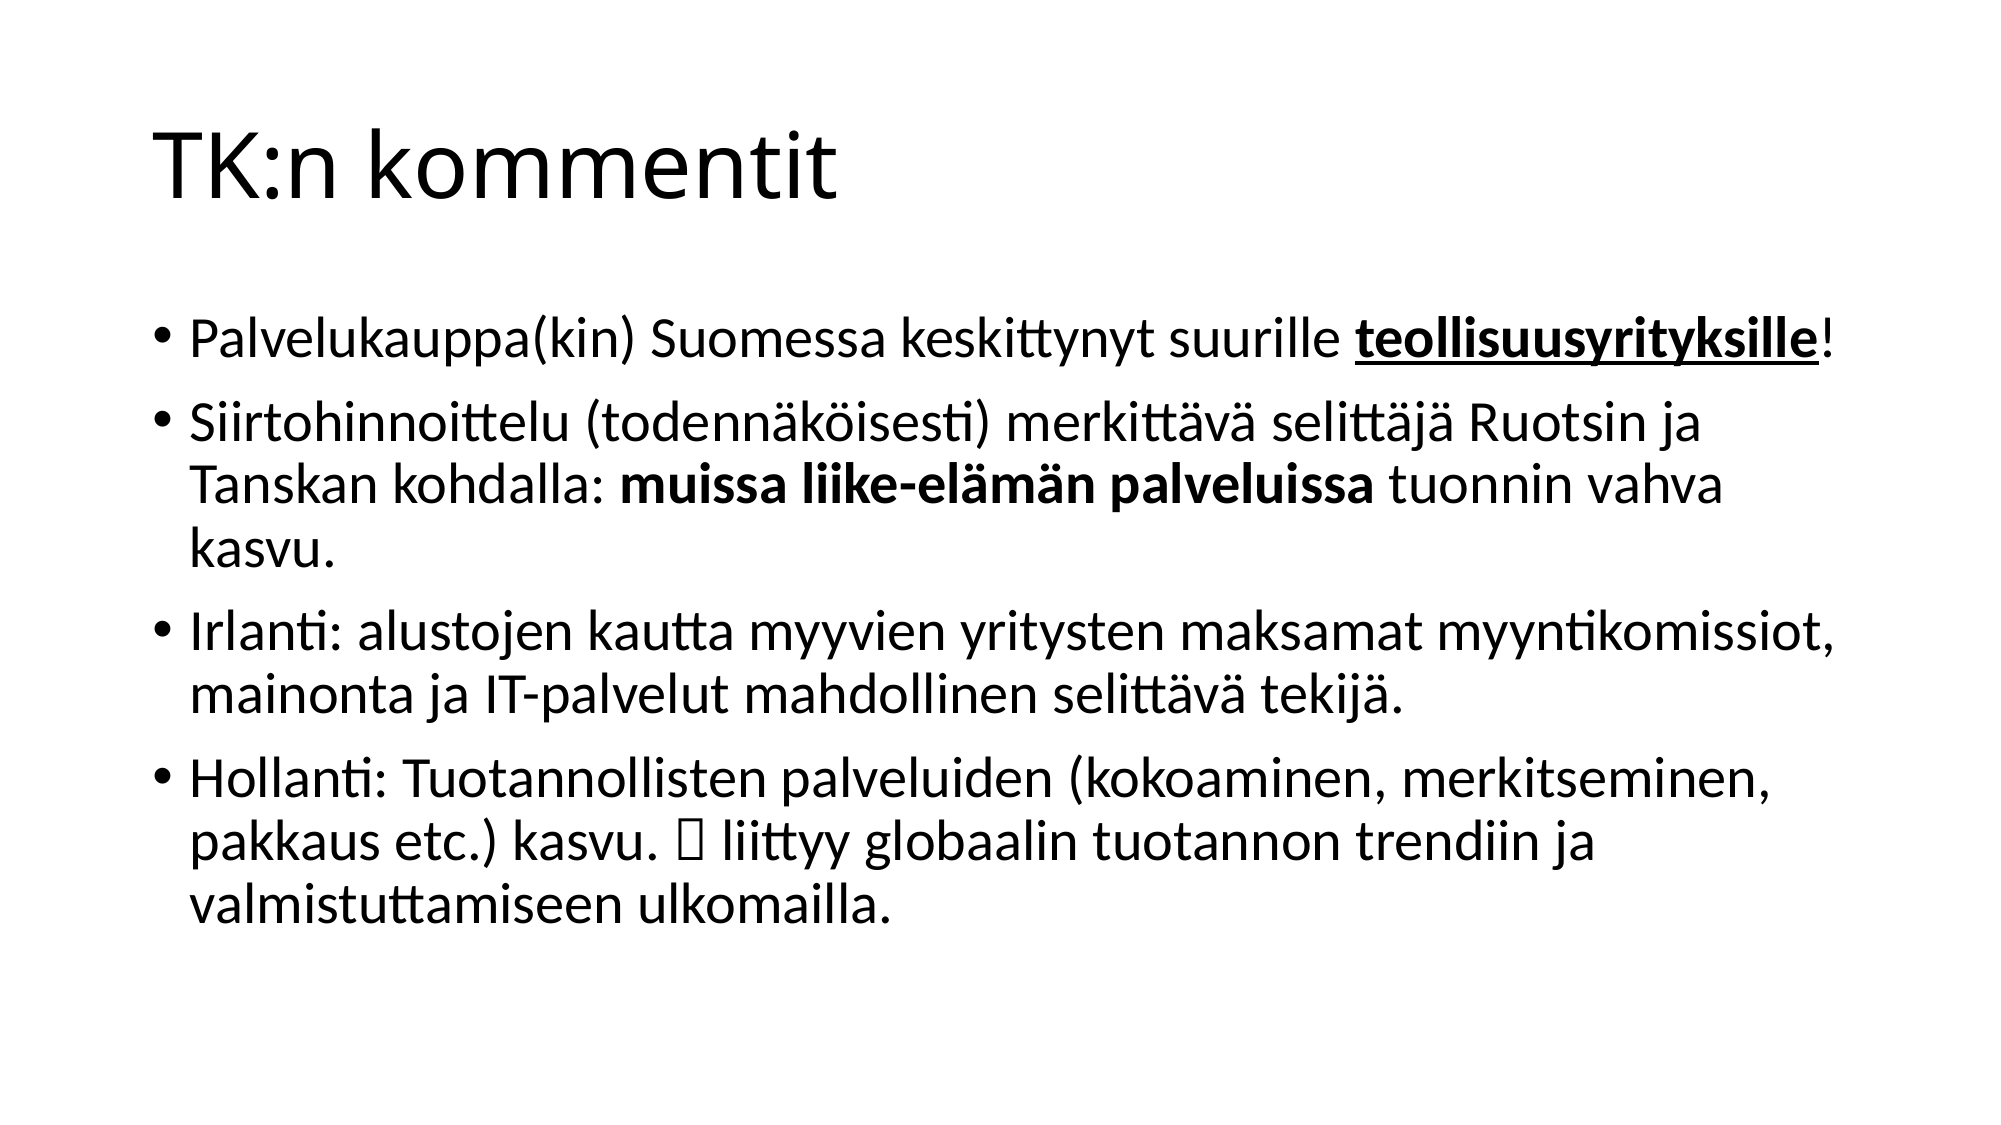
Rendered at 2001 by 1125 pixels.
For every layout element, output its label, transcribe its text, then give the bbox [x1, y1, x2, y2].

title TK:n kommentit [137, 59, 1863, 278]
list Palvelukauppa(kin) Suomessa keskittynyt suurille teollisuusyrityksille! Siirtohinnoittelu (todennäköisesti) merkittävä selittäjä Ruotsin ja Tanskan kohdalla: muissa liike-elämän palveluissa tuonnin vahva kasvu. Irlanti: alustojen kautta myyvien yritysten maksamat myyntikomissiot, mainonta ja IT-palvelut mahdollinen selittävä tekijä. Hollanti: Tuotannollisten palveluiden (kokoaminen, merkitseminen, pakkaus etc.) kasvu.  liittyy globaalin tuotannon trendiin ja valmistuttamiseen ulkomailla. [137, 299, 1863, 1014]
